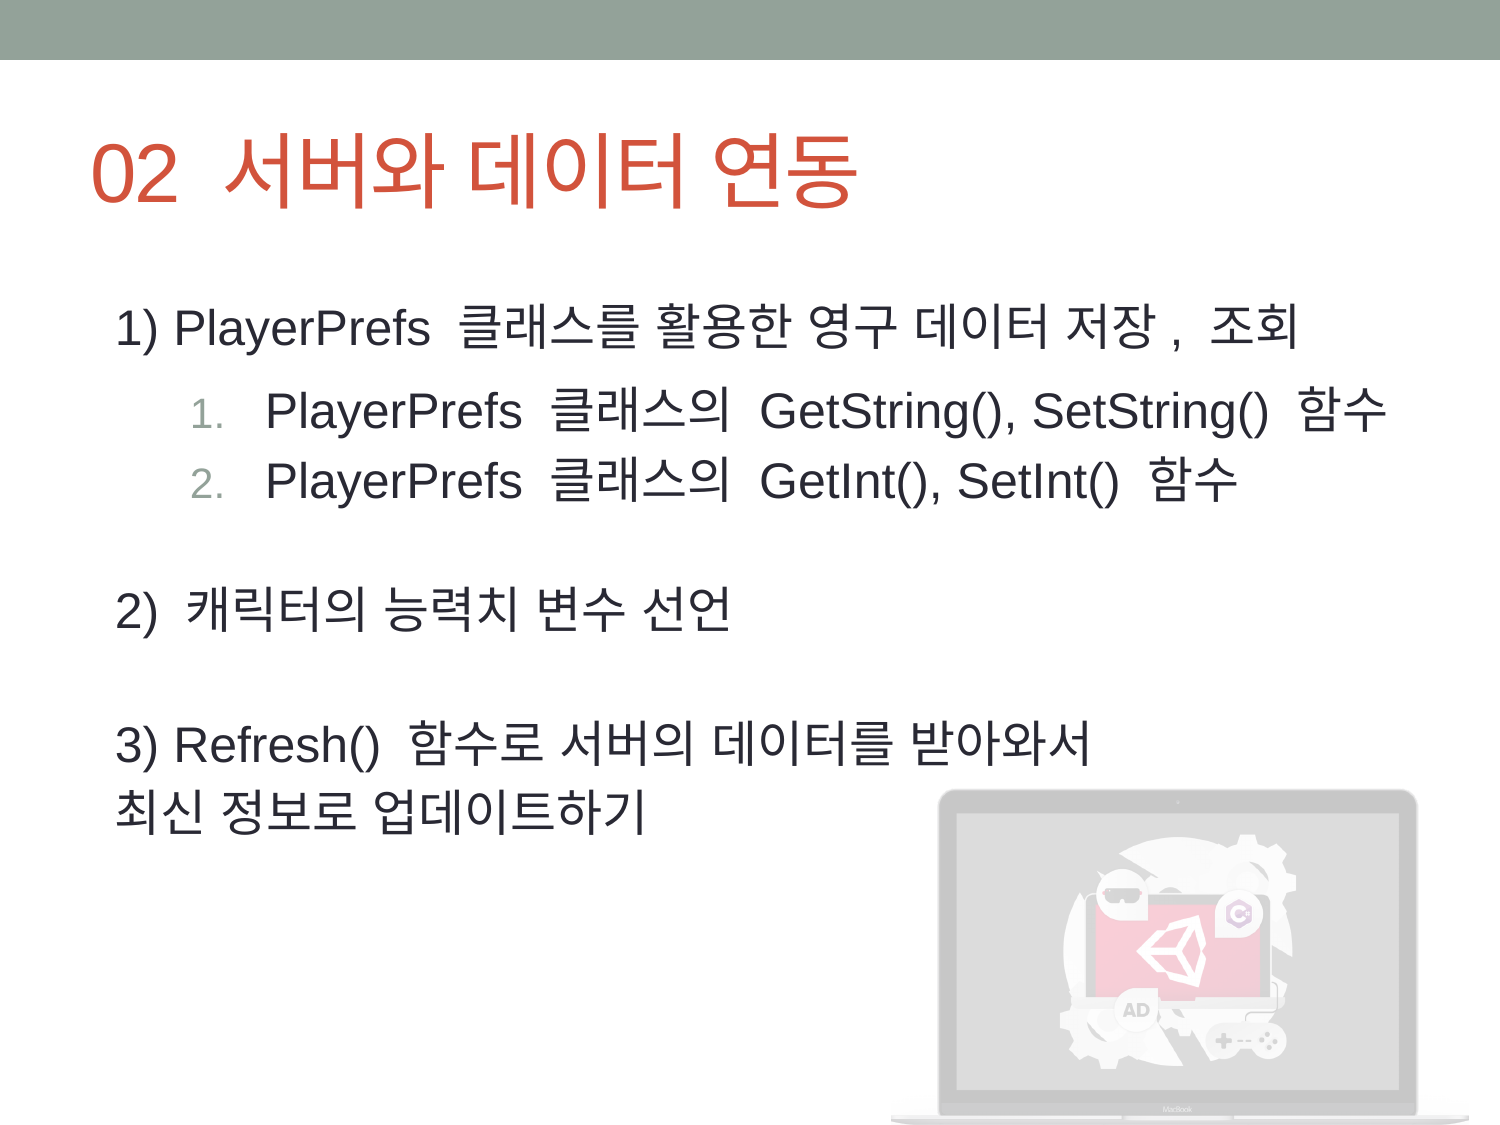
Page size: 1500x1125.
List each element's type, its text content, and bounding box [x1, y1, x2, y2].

text_box PlayerPrefs 클래스의 GetString(), SetString() 함수 PlayerPrefs 클래스의 GetInt(), SetInt() 함수 [174, 384, 1425, 527]
list 2) 캐릭터의 능력치 변수 선언 [99, 571, 1450, 668]
text_box 1) PlayerPrefs 클래스를 활용한 영구 데이터 저장, 조회 [99, 287, 1450, 384]
text_box 3) Refresh() 함수로 서버의 데이터를 받아와서 최신 정보로 업데이트하기 [99, 704, 1482, 870]
title 02 서버와 데이터 연동 [75, 87, 1425, 250]
picture [890, 786, 1469, 1125]
